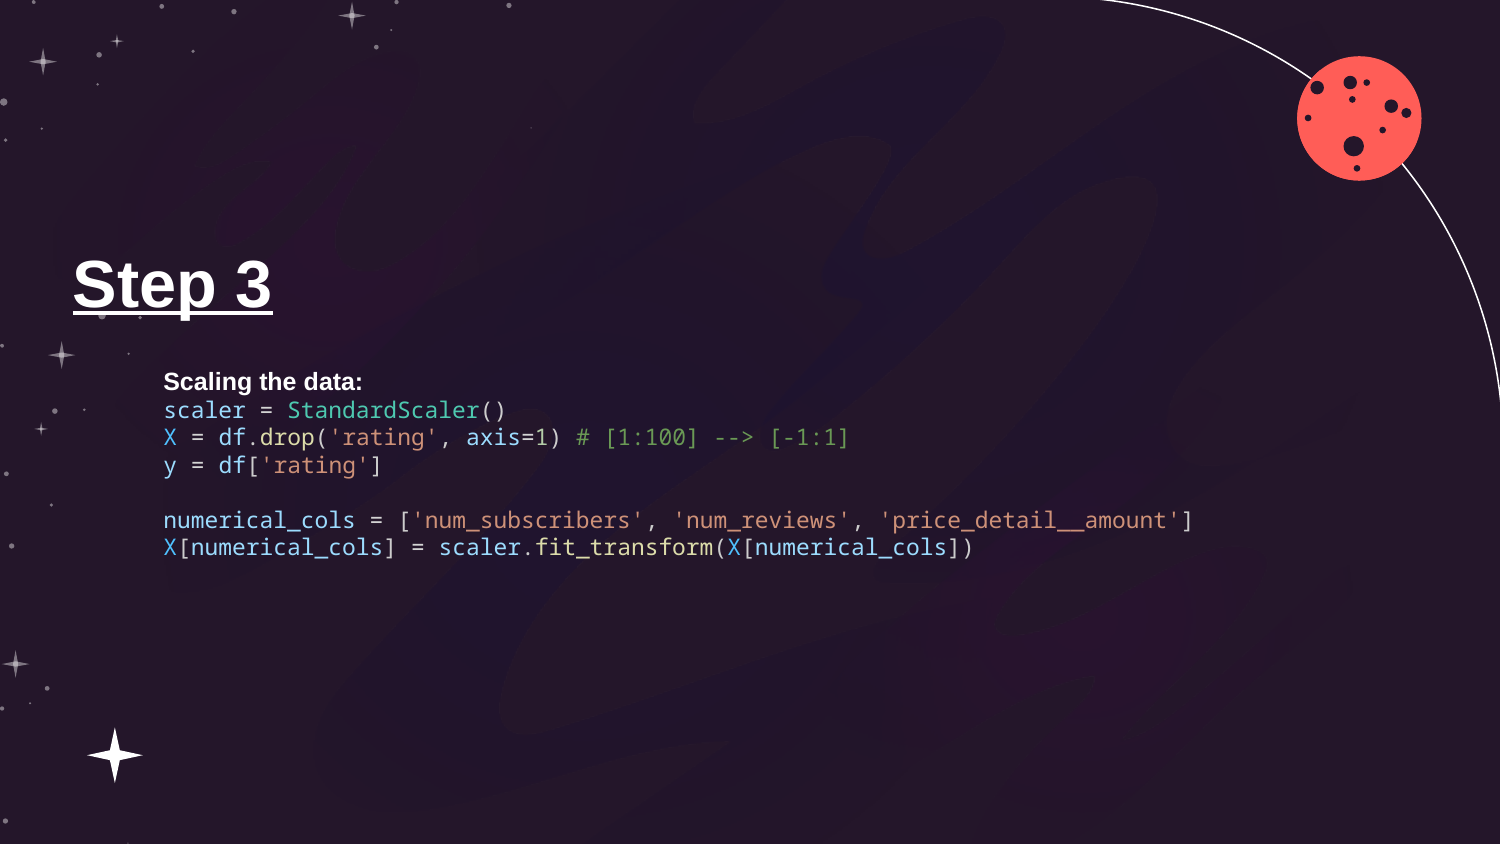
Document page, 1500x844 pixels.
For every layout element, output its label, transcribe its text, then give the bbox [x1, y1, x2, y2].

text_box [1296, 55, 1422, 181]
text_box Step 3 [58, 233, 693, 328]
text_box Scaling the data: scaler = StandardScaler() X = df.drop('rating', axis=1) # [1:100] --> [-1:1] y = df['rating'] numerical_cols = ['num_subscribers', 'num_reviews', 'price_detail__amount'] X[numerical_cols] = scaler.fit_transform(X[numerical_cols]) [148, 357, 1309, 643]
text_box [1051, 0, 1500, 449]
